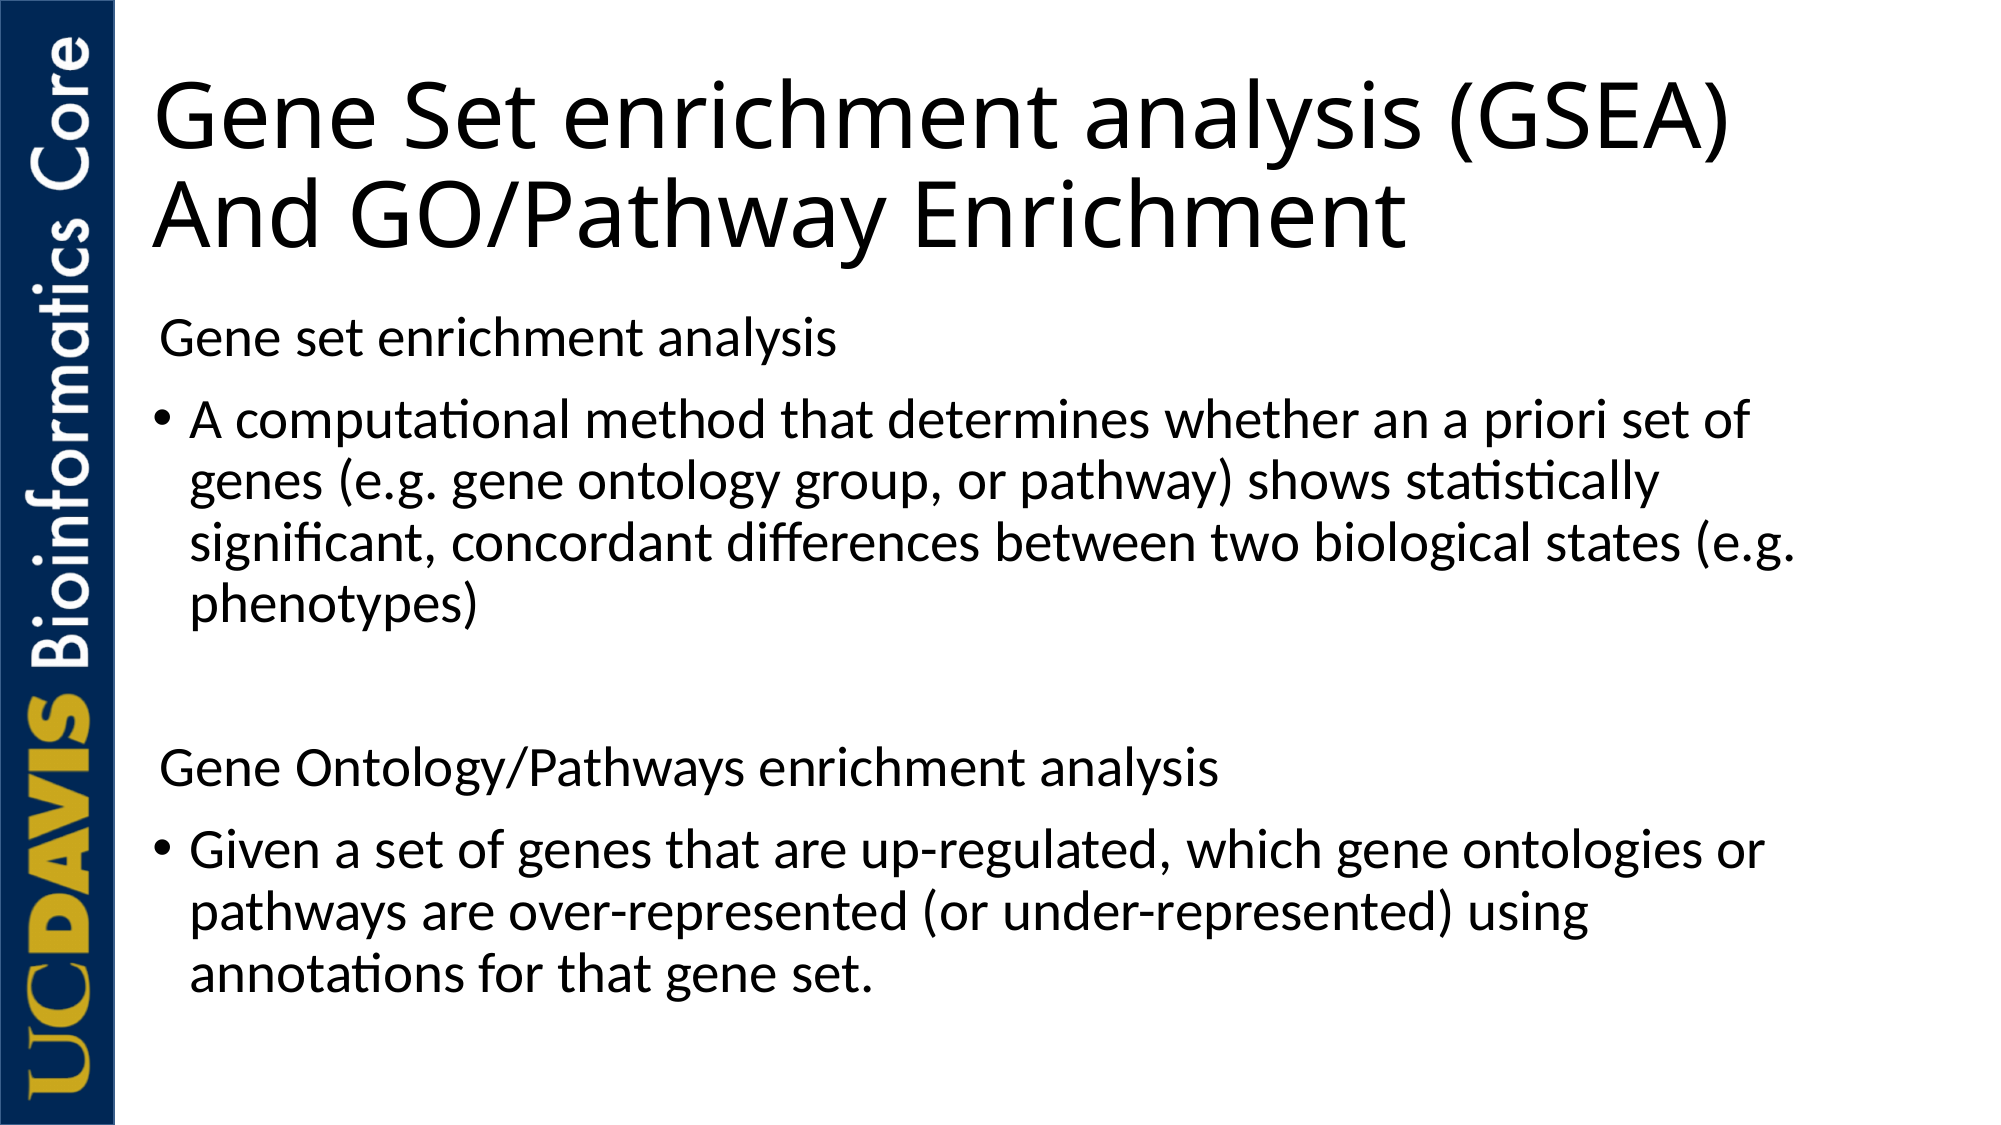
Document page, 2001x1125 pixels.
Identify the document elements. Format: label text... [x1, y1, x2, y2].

list Gene set enrichment analysis A computational method that determines whether an a priori set of genes (e.g. gene ontology group, or pathway) shows statistically significant, concordant differences between two biological states (e.g. phenotypes) Gene Ontology/Pathways enrichment analysis Given a set of genes that are up-regulated, which gene ontologies or pathways are over-represented (or under-represented) using annotations for that gene set. [137, 299, 1863, 1014]
picture [8, 0, 112, 1121]
title Gene Set enrichment analysis (GSEA) And GO/Pathway Enrichment [137, 59, 1863, 278]
